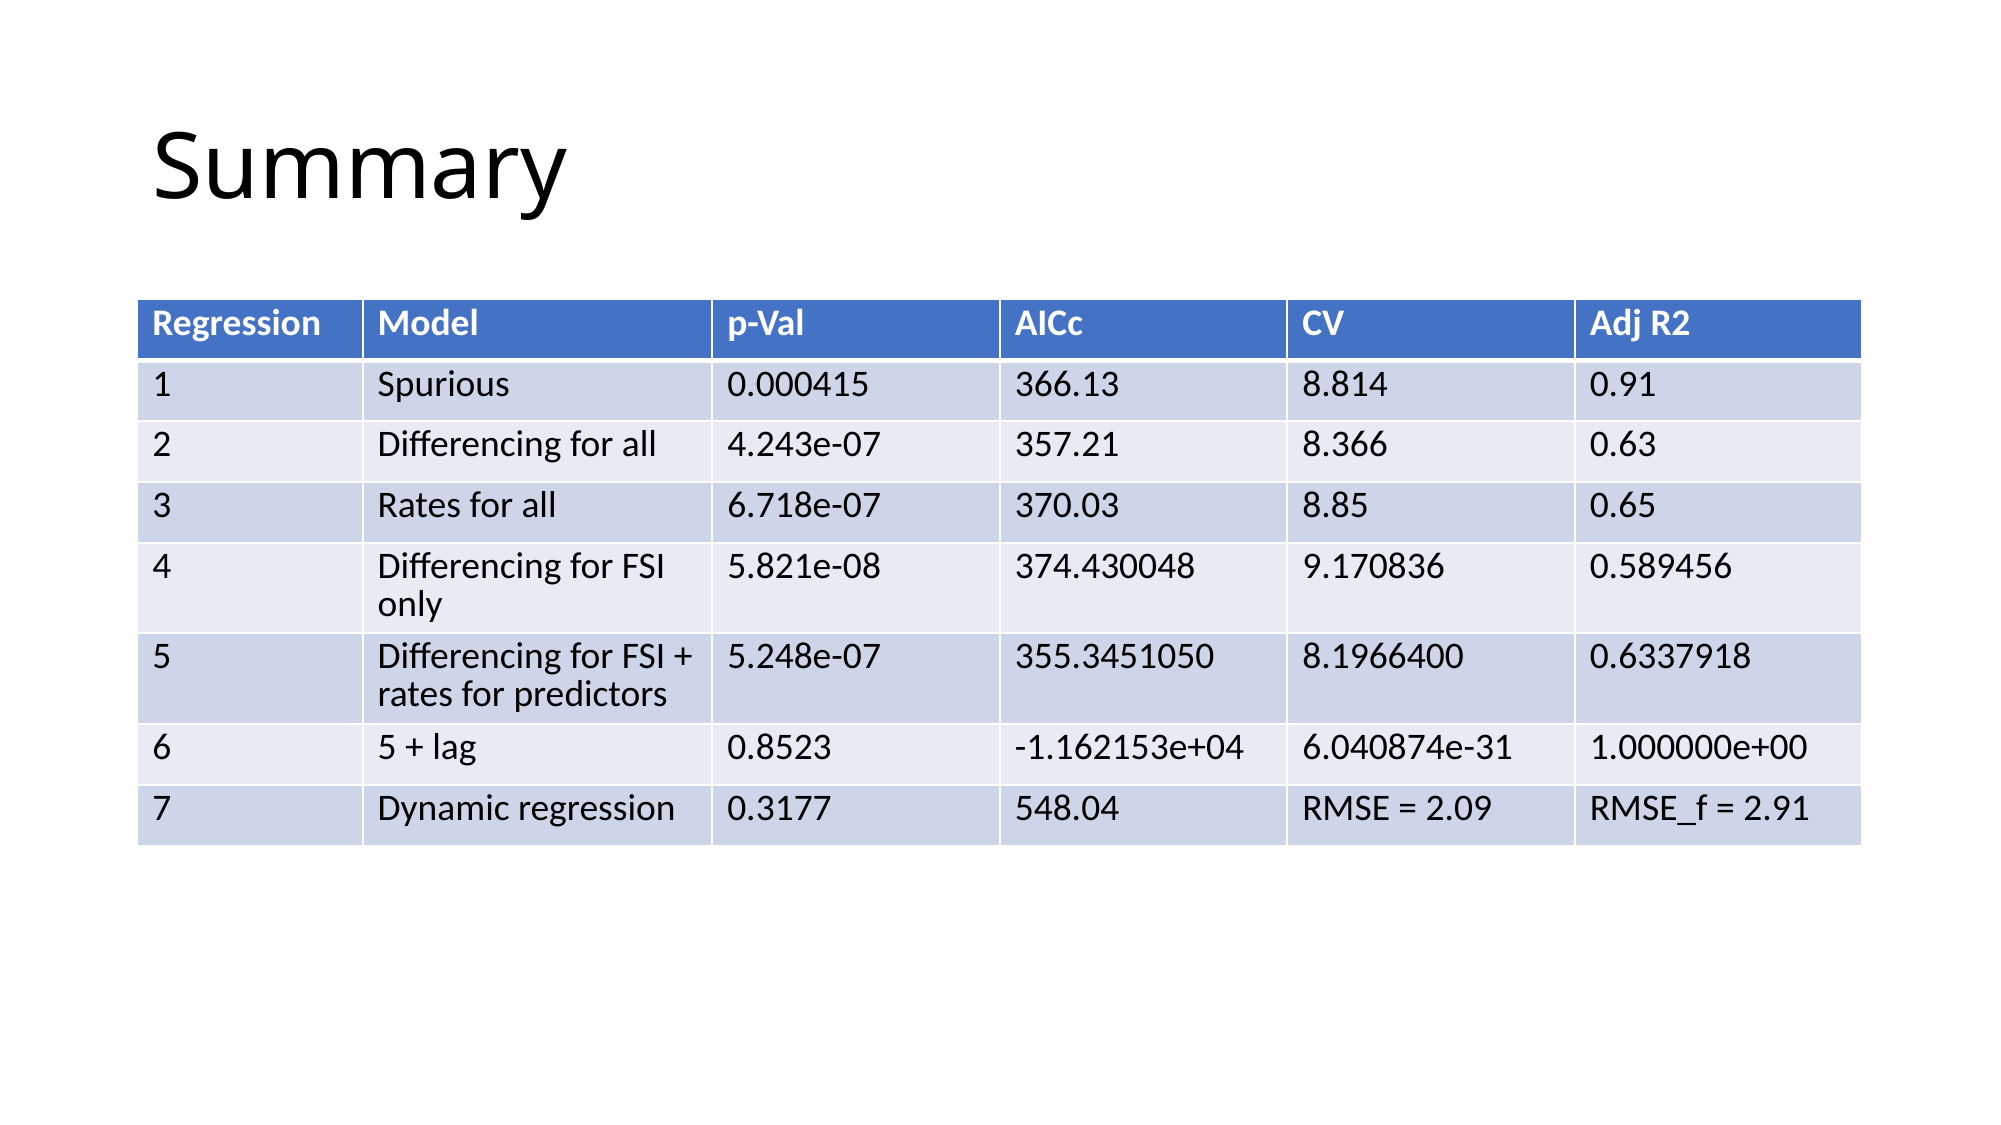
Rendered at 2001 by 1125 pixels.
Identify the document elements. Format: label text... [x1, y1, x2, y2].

table_cell 8.366 [1288, 422, 1574, 481]
table_cell 374.430048 [1001, 544, 1286, 632]
table_cell 4.243e-07 [713, 422, 999, 481]
table_cell 0.91 [1576, 363, 1861, 420]
table_cell 8.814 [1288, 363, 1574, 420]
table_header Adj R2 [1576, 300, 1861, 358]
table_cell 5.821e-08 [713, 544, 999, 632]
table_cell 2 [138, 422, 362, 481]
table_cell 0.3177 [713, 786, 999, 845]
table_cell 0.63 [1576, 422, 1861, 481]
table_cell 370.03 [1001, 483, 1286, 542]
table_cell 6.718e-07 [713, 483, 999, 542]
table_cell 1 [138, 363, 362, 420]
table_cell 0.6337918 [1576, 634, 1861, 723]
table_cell 6.040874e-31 [1288, 725, 1574, 784]
table_cell 8.85 [1288, 483, 1574, 542]
table_cell 355.3451050 [1001, 634, 1286, 723]
table_cell 548.04 [1001, 786, 1286, 845]
table_cell 3 [138, 483, 362, 542]
table_cell Differencing for FSI only [364, 544, 711, 632]
table_cell Rates for all [364, 483, 711, 542]
table_header p-Val [713, 300, 999, 358]
table_cell 4 [138, 544, 362, 632]
table_cell 6 [138, 725, 362, 784]
table_cell RMSE = 2.09 [1288, 786, 1574, 845]
table_cell 366.13 [1001, 363, 1286, 420]
table_cell 357.21 [1001, 422, 1286, 481]
table_cell Differencing for FSI + rates for predictors [364, 634, 711, 723]
table_header AICc [1001, 300, 1286, 358]
table_cell 5 + lag [364, 725, 711, 784]
table_header Regression [138, 300, 362, 358]
table_cell 9.170836 [1288, 544, 1574, 632]
table_cell 0.000415 [713, 363, 999, 420]
table_cell 0.65 [1576, 483, 1861, 542]
table_header CV [1288, 300, 1574, 358]
table_cell 0.8523 [713, 725, 999, 784]
table_cell 8.1966400 [1288, 634, 1574, 723]
table_cell 5.248e-07 [713, 634, 999, 723]
table_cell RMSE_f = 2.91 [1576, 786, 1861, 845]
table_cell 1.000000e+00 [1576, 725, 1861, 784]
title Summary [137, 59, 1863, 278]
table_cell Dynamic regression [364, 786, 711, 845]
table_cell 5 [138, 634, 362, 723]
table_cell Spurious [364, 363, 711, 420]
table_cell -1.162153e+04 [1001, 725, 1286, 784]
table_cell 0.589456 [1576, 544, 1861, 632]
table_cell 7 [138, 786, 362, 845]
table_header Model [364, 300, 711, 358]
table_cell Differencing for all [364, 422, 711, 481]
